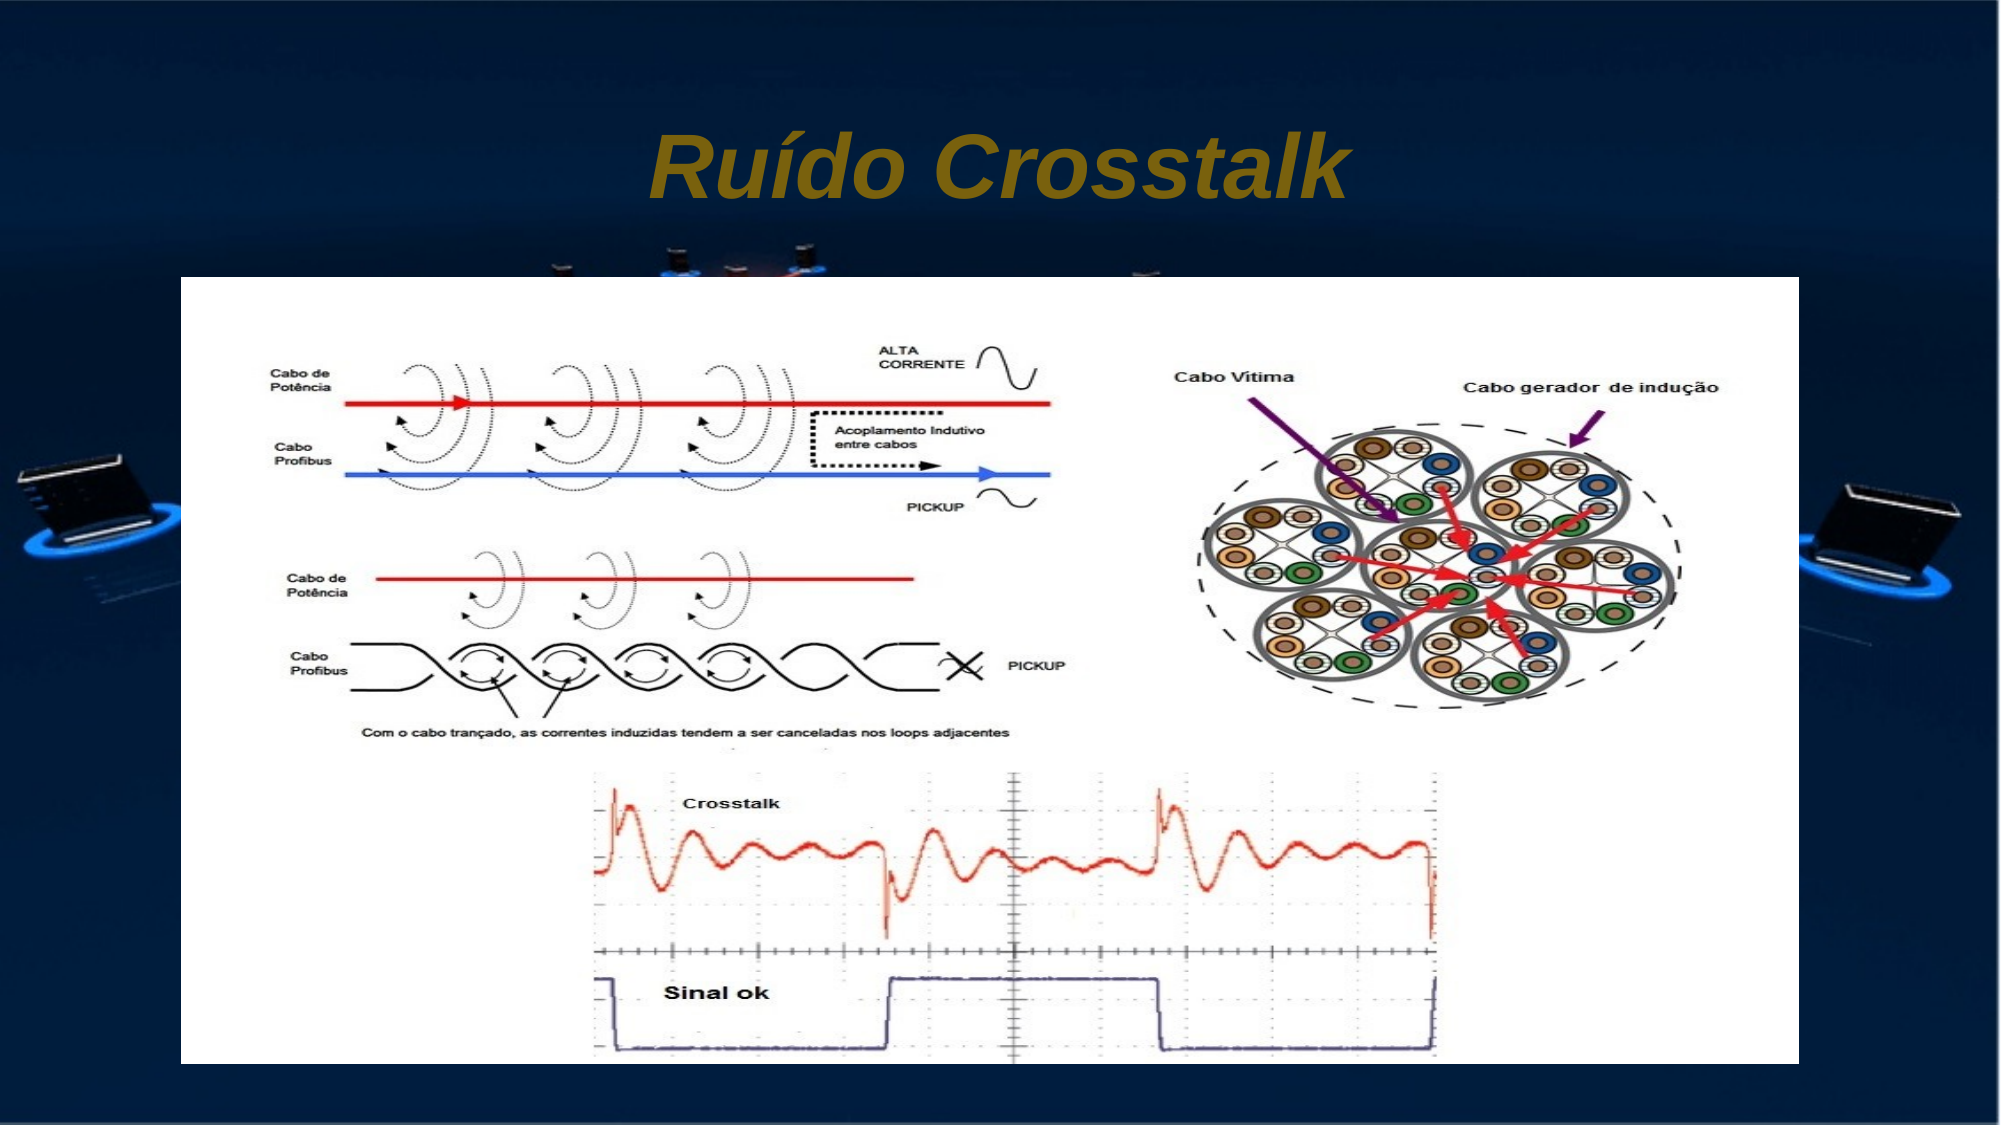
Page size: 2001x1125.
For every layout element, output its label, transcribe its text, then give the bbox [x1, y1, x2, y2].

title Ruído Crosstalk [137, 59, 1863, 278]
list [181, 277, 1799, 1064]
picture [0, 0, 2001, 1125]
